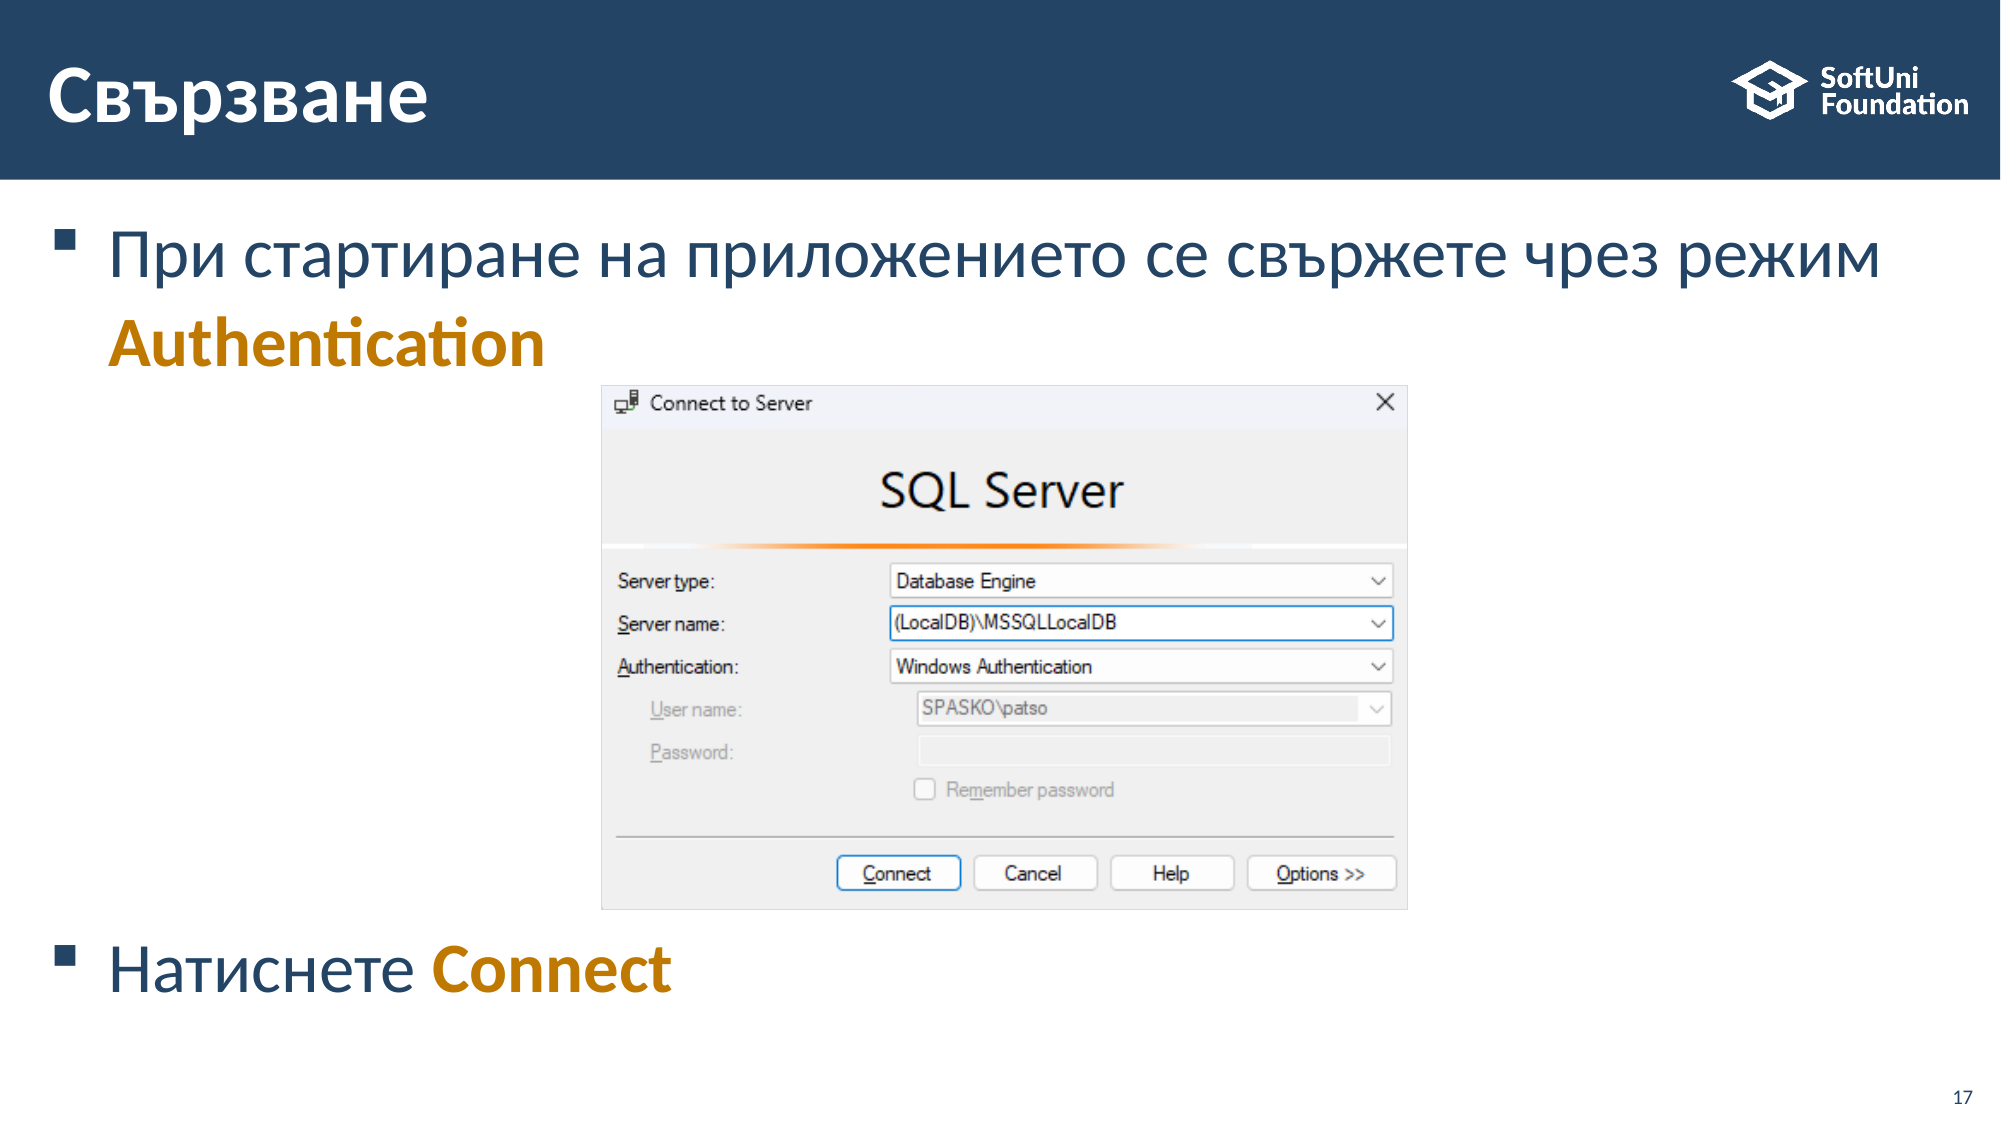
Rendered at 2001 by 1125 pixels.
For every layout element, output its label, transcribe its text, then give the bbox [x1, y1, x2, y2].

title Свързване [31, 16, 1716, 162]
list При стартиране на приложението се свържете чрез режим Authentication Натиснете Connect [31, 196, 1970, 1104]
slide_number 17 [1927, 1067, 1989, 1117]
picture [1731, 60, 1968, 120]
picture [601, 385, 1408, 910]
